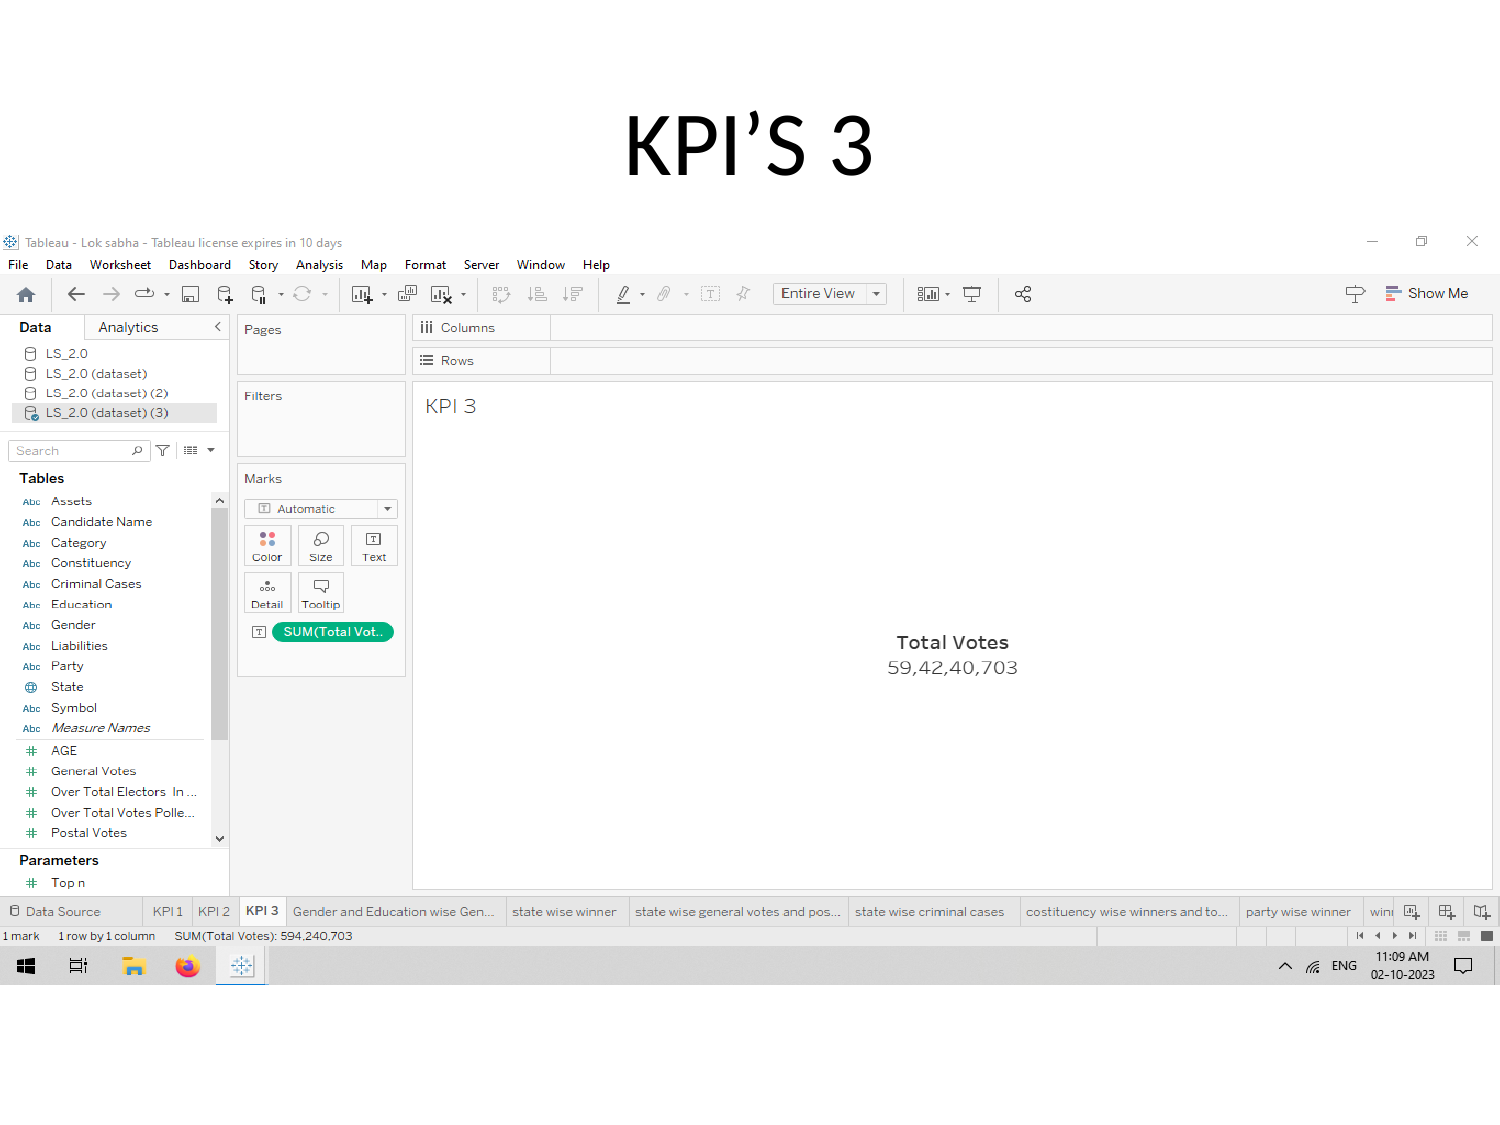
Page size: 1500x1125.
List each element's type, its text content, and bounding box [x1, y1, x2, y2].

picture [0, 231, 1500, 985]
title KPI’S 3 [75, 45, 1425, 230]
